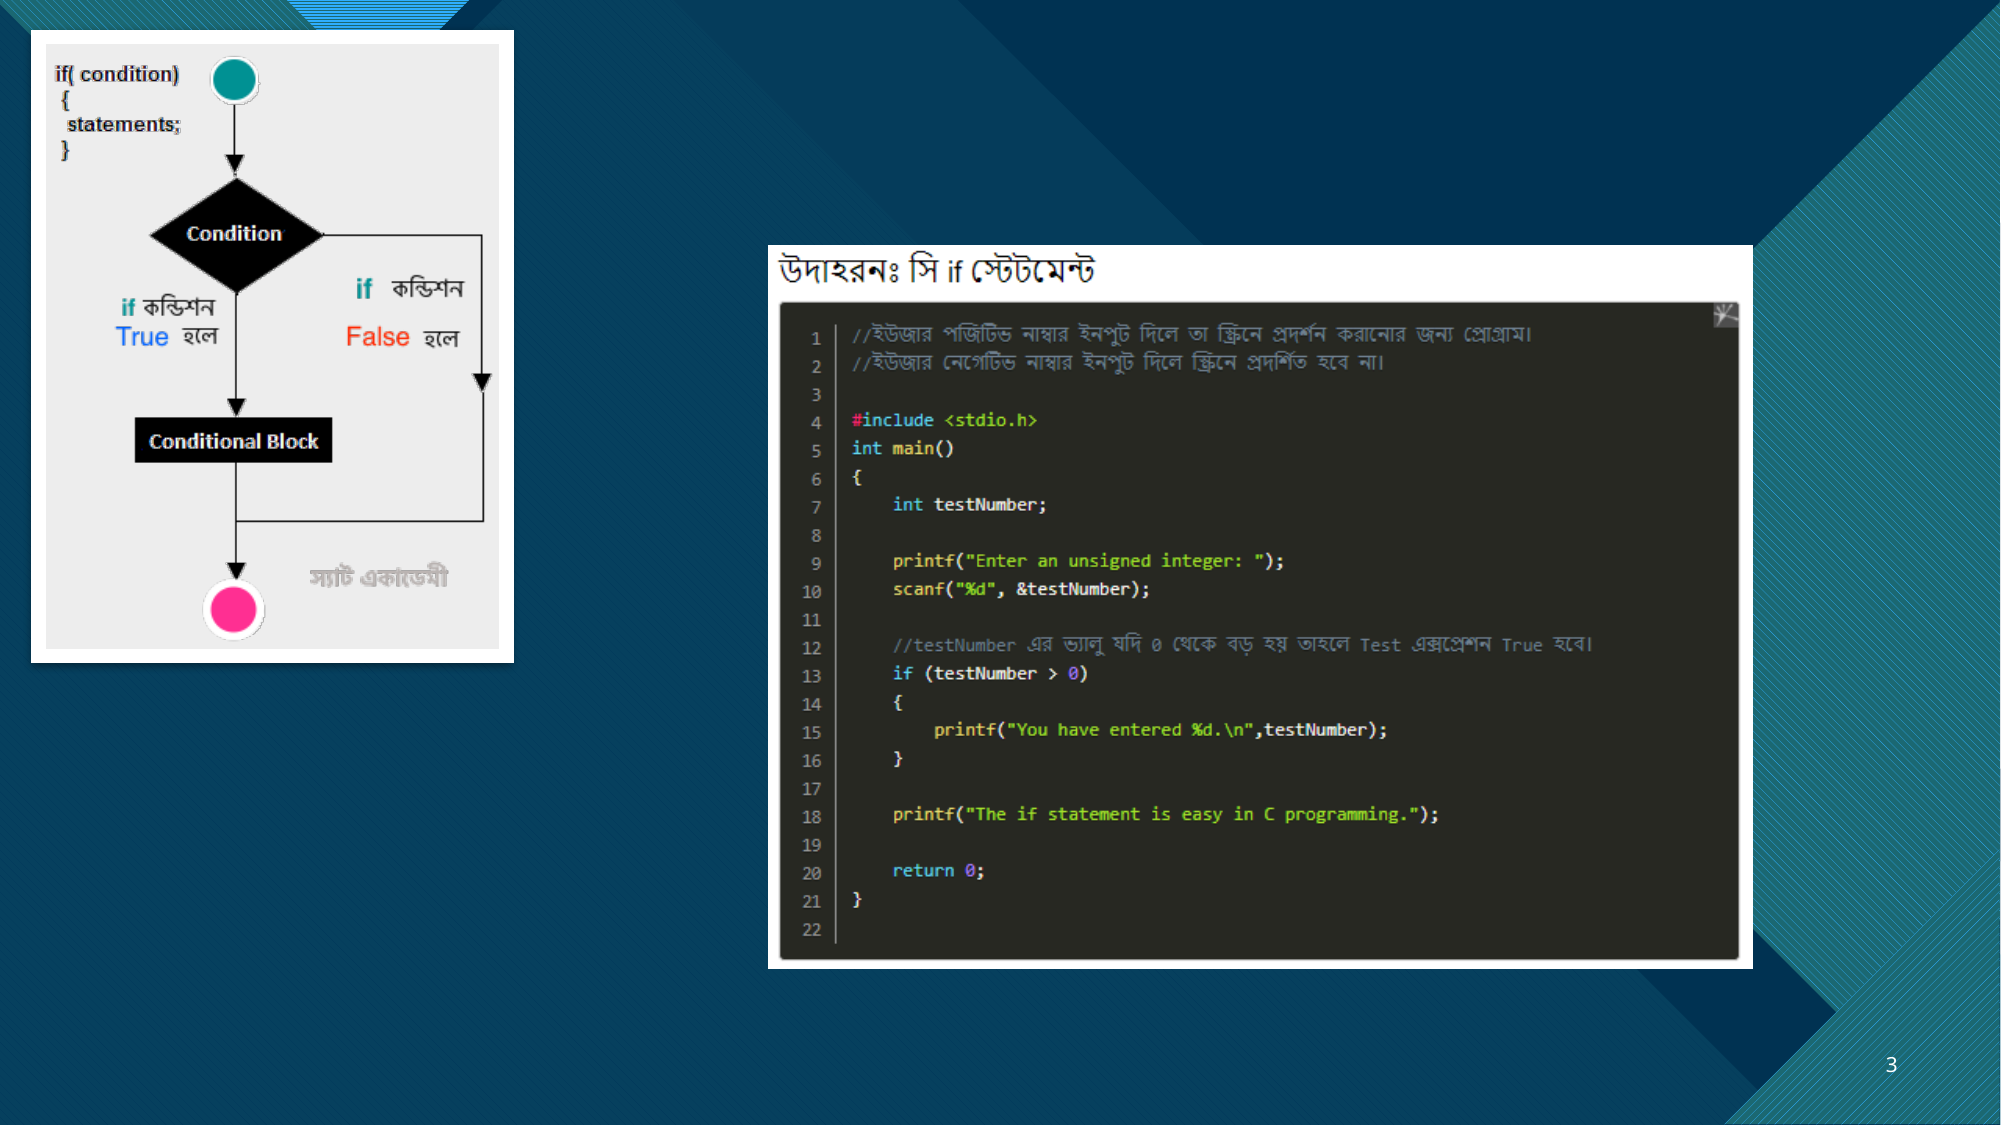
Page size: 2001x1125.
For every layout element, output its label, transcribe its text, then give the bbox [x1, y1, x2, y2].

picture [45, 44, 500, 649]
list Caption03 appears here [1724, 605, 2001, 1125]
slide_number 3 [1845, 1035, 1913, 1096]
picture [769, 245, 1753, 970]
